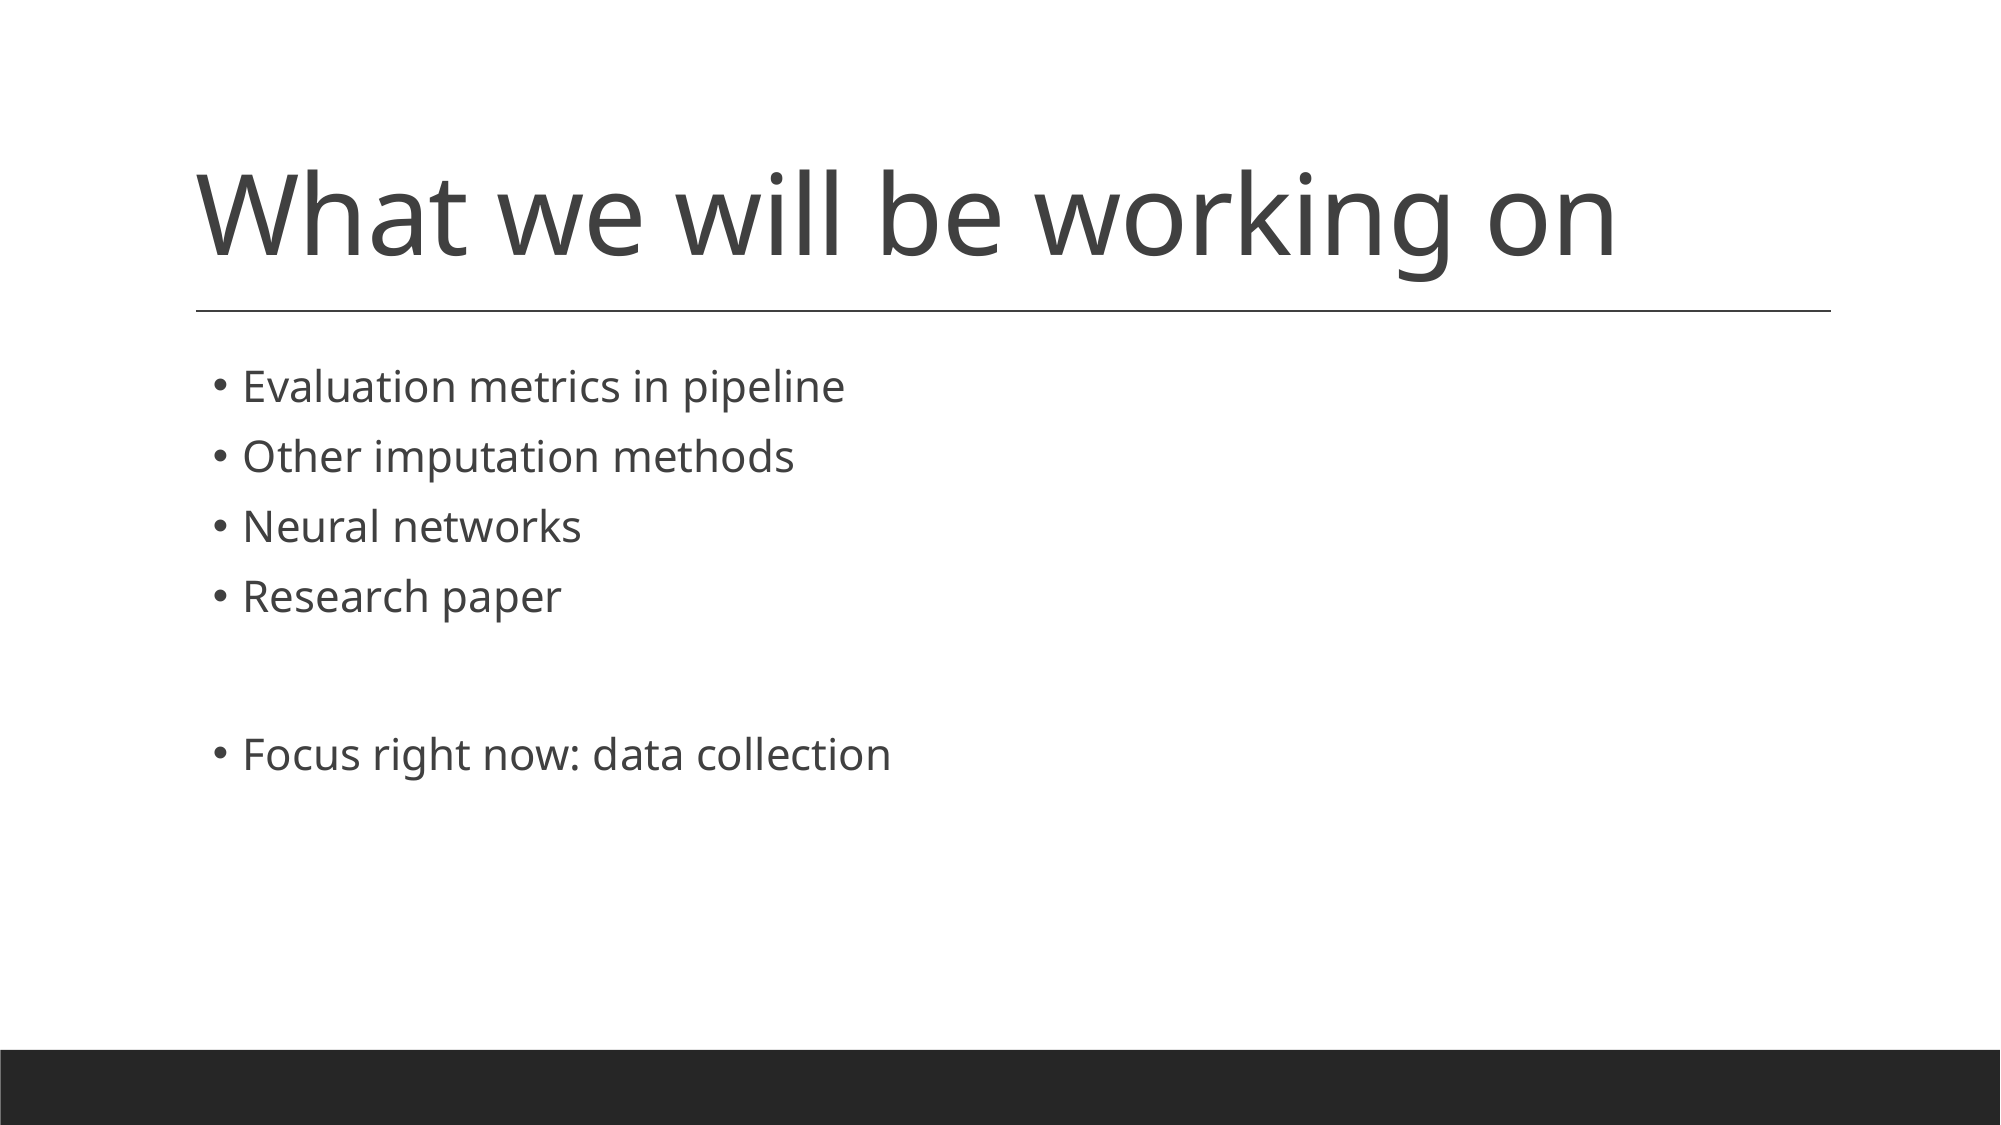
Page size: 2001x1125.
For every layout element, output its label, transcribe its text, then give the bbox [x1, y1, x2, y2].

list Evaluation metrics in pipeline Other imputation methods Neural networks Research paper Focus right now: data collection [180, 345, 1830, 963]
title What we will be working on [180, 47, 1830, 285]
